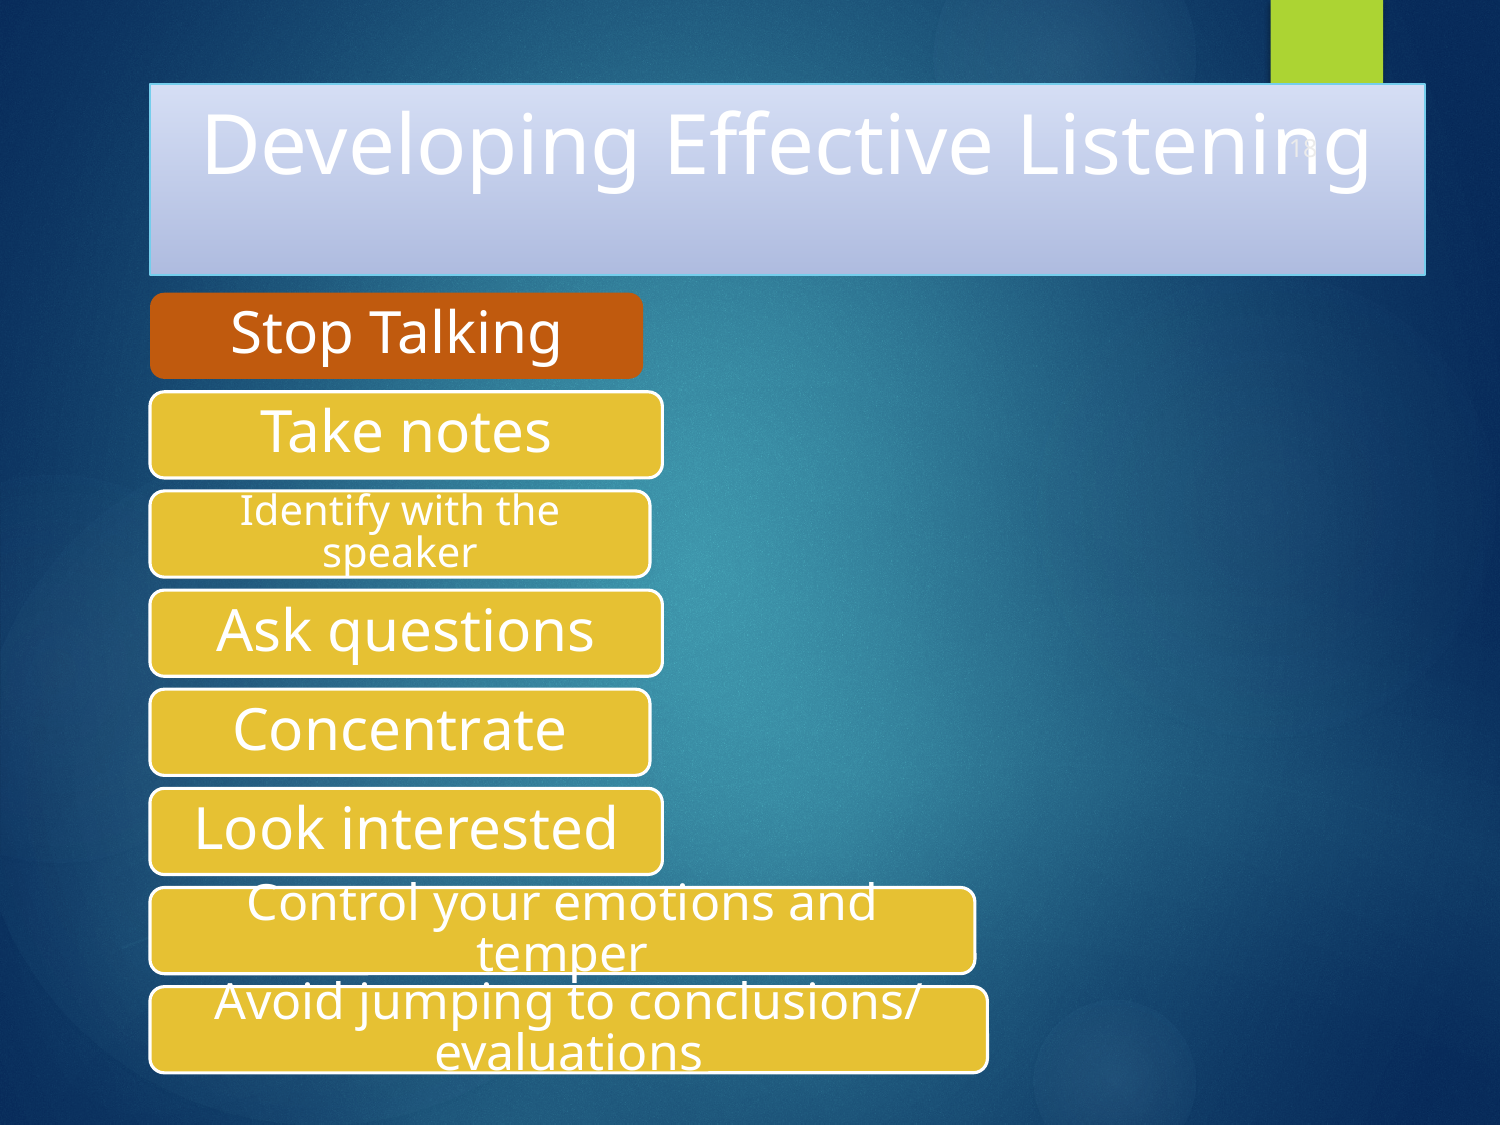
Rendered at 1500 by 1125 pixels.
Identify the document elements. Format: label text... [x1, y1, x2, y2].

text_box Look interested [149, 788, 663, 875]
text_box Take notes [149, 391, 663, 478]
text_box Ask questions [149, 590, 663, 677]
text_box Avoid jumping to conclusions/ evaluations [149, 986, 988, 1073]
text_box Stop Talking [150, 292, 644, 379]
text_box Control your emotions and temper [149, 887, 975, 974]
title Developing Effective Listening [150, 83, 1425, 275]
slide_number 18 [1273, 48, 1378, 175]
text_box Identify with the speaker [150, 490, 651, 578]
text_box Concentrate [150, 689, 651, 776]
